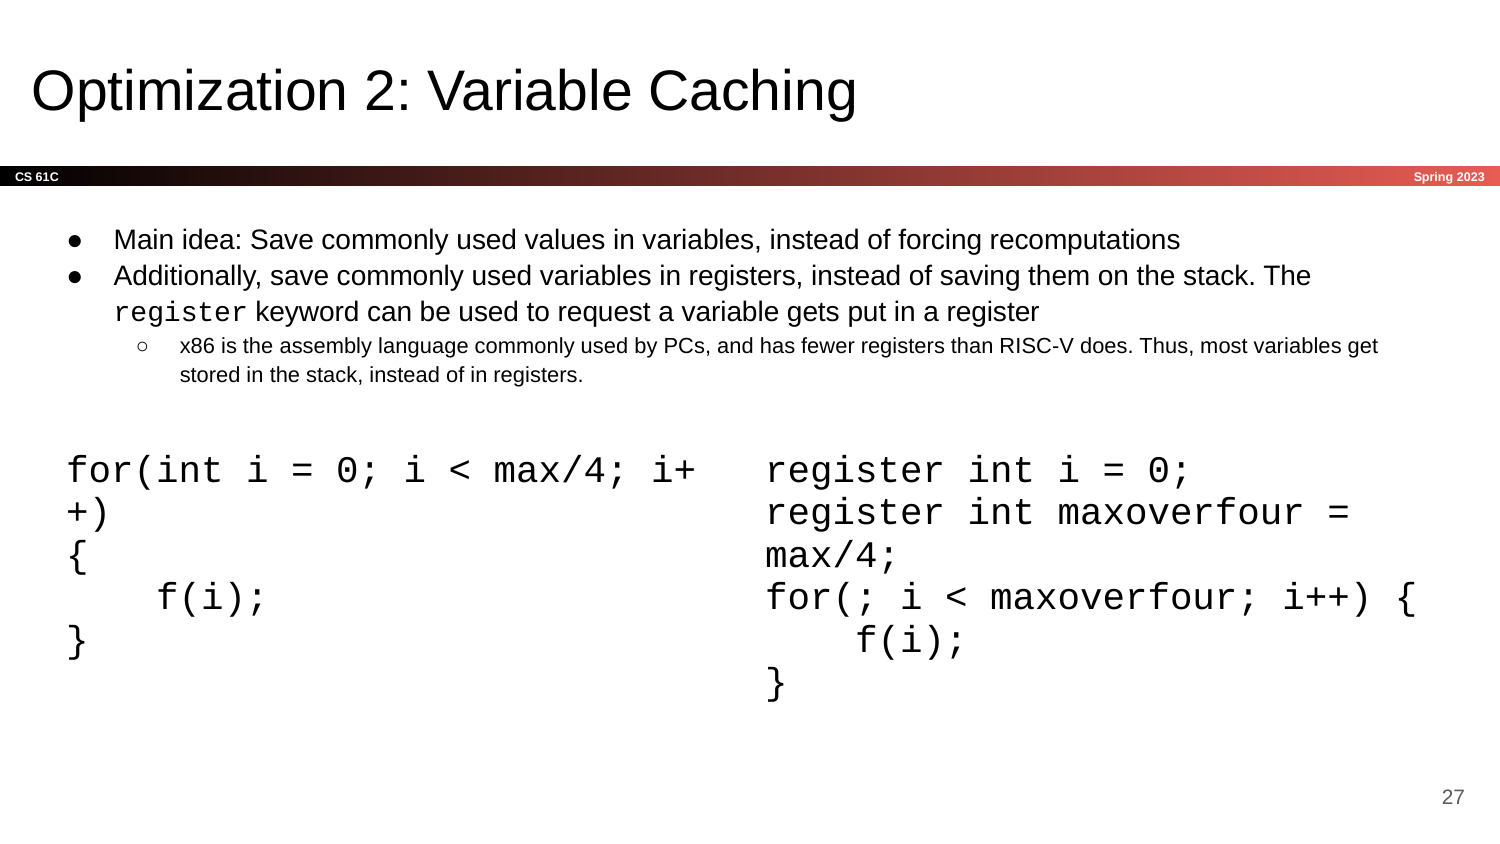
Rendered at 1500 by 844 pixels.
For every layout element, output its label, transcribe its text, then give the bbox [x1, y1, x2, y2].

list for(int i = 0; i < max/4; i++) { f(i); } [51, 436, 750, 821]
slide_number ‹#› [1389, 764, 1480, 830]
list register int i = 0; register int maxoverfour = max/4; for(; i < maxoverfour; i++) { f(i); } [750, 436, 1449, 821]
list Main idea: Save commonly used values in variables, instead of forcing recomputations Additionally, save commonly used variables in registers, instead of saving them on the stack. The register keyword can be used to request a variable gets put in a register x86 is the assembly language commonly used by PCs, and has fewer registers than RISC-V does. Thus, most variables get stored in the stack, instead of in registers. [32, 204, 1431, 405]
title Optimization 2: Variable Caching [16, 44, 1415, 139]
